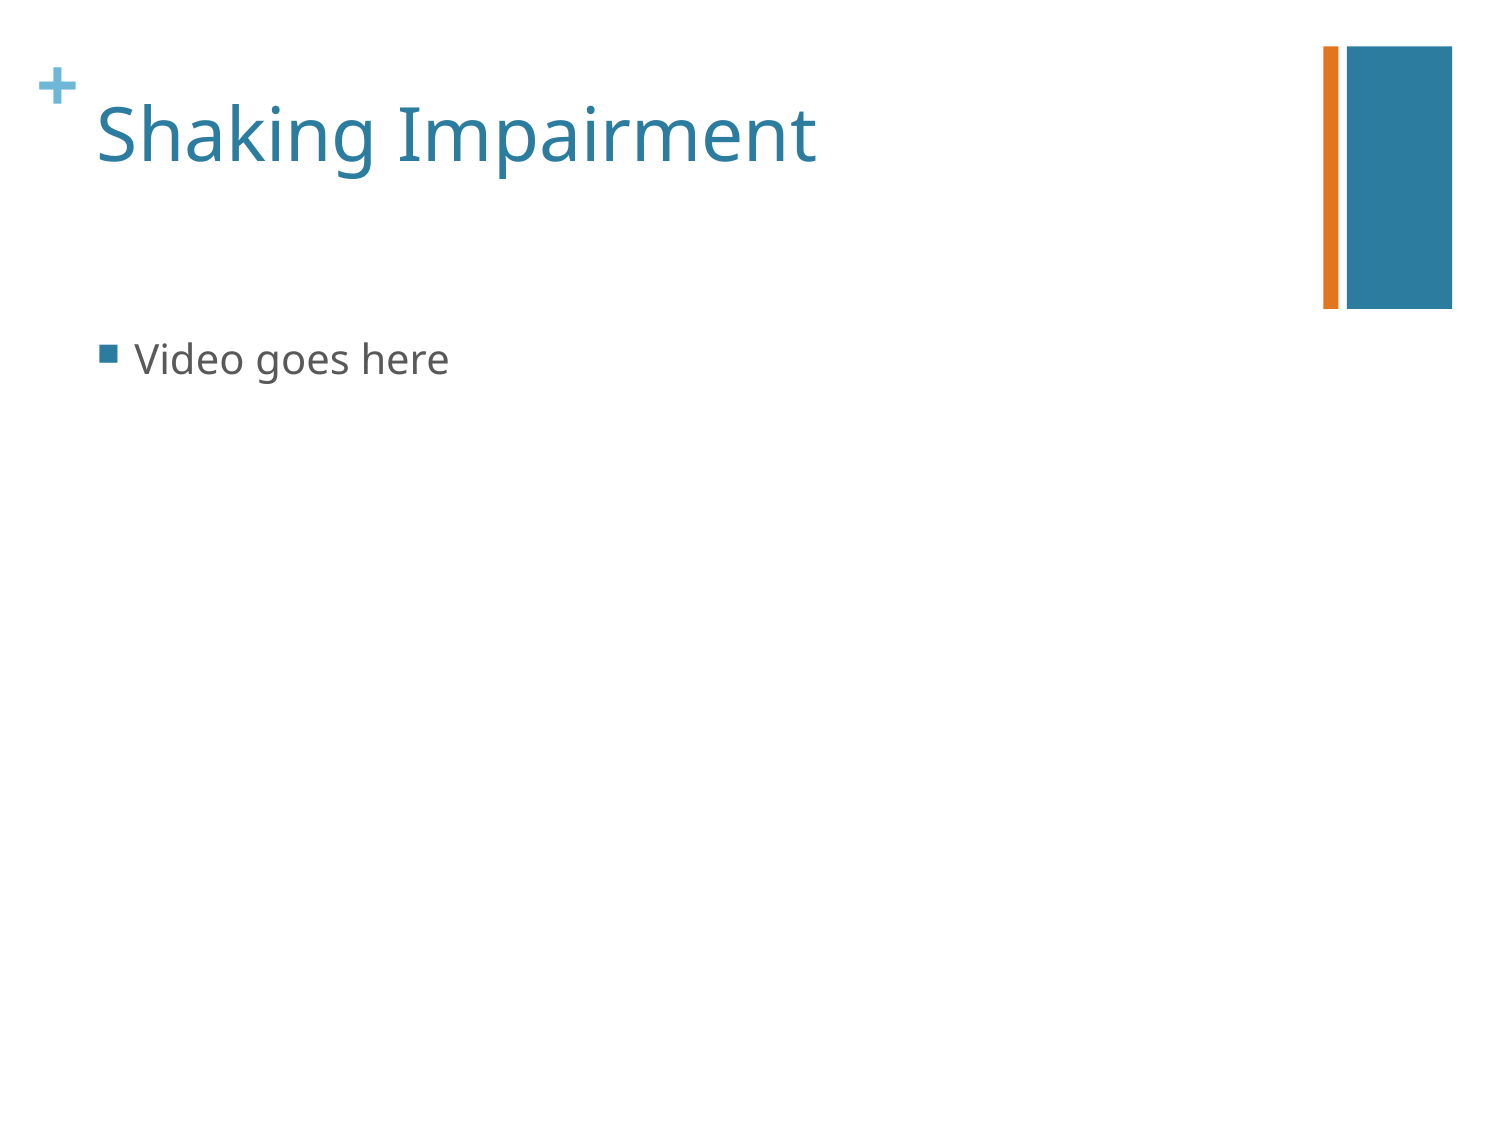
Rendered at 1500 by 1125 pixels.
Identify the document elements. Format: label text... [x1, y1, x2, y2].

title Shaking Impairment [81, 79, 1322, 263]
list Video goes here [81, 324, 1322, 1005]
